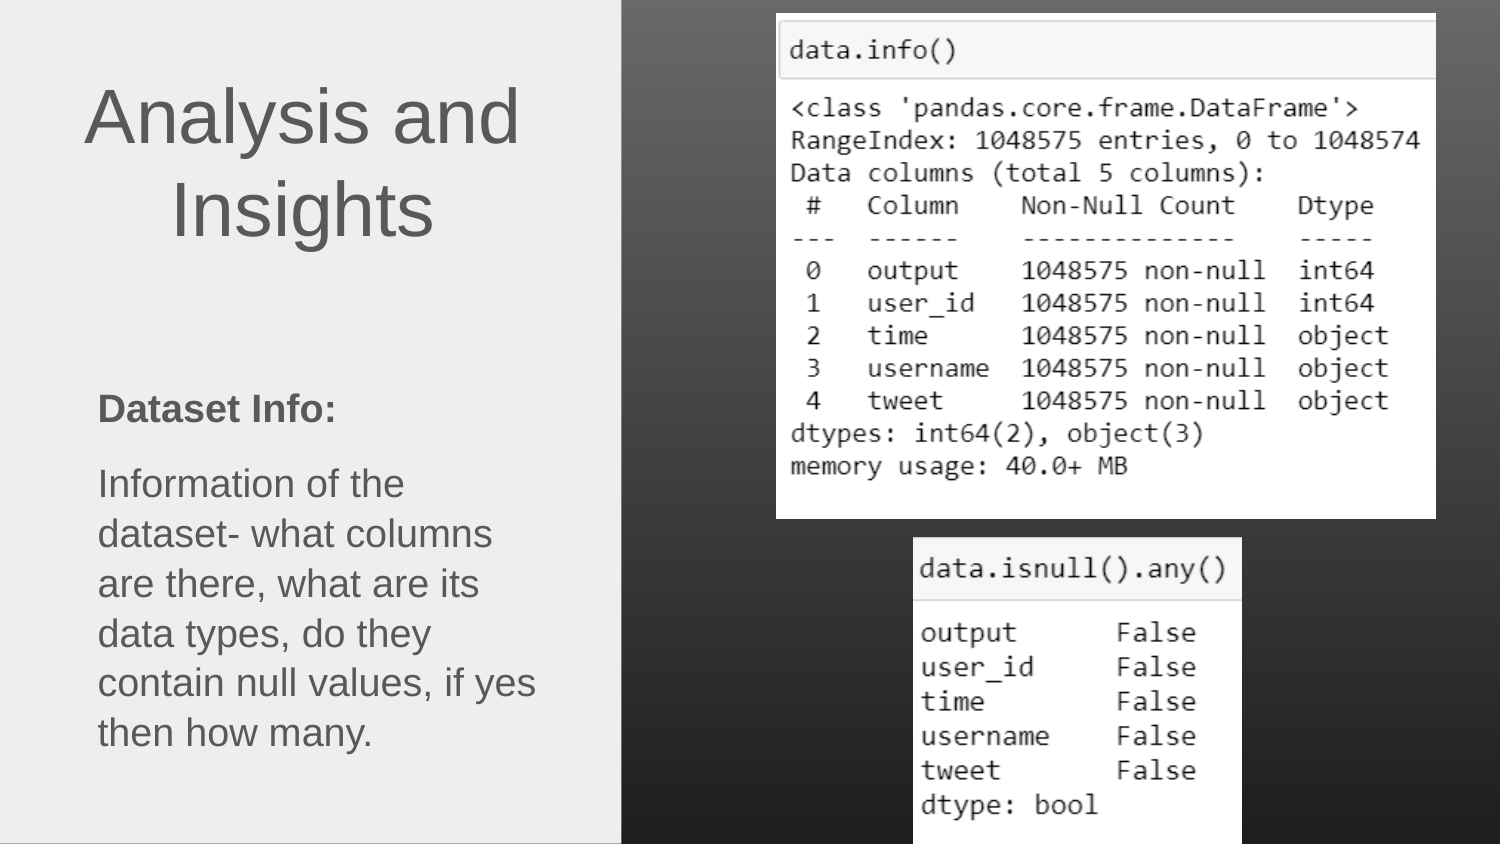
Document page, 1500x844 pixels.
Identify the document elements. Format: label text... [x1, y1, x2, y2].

picture [776, 12, 1436, 519]
picture [912, 537, 1242, 844]
title Analysis and Insights [43, 51, 563, 279]
subtitle Dataset Info: Information of the dataset- what columns are there, what are its data types, do they contain null values, if yes then how many. [82, 365, 563, 821]
